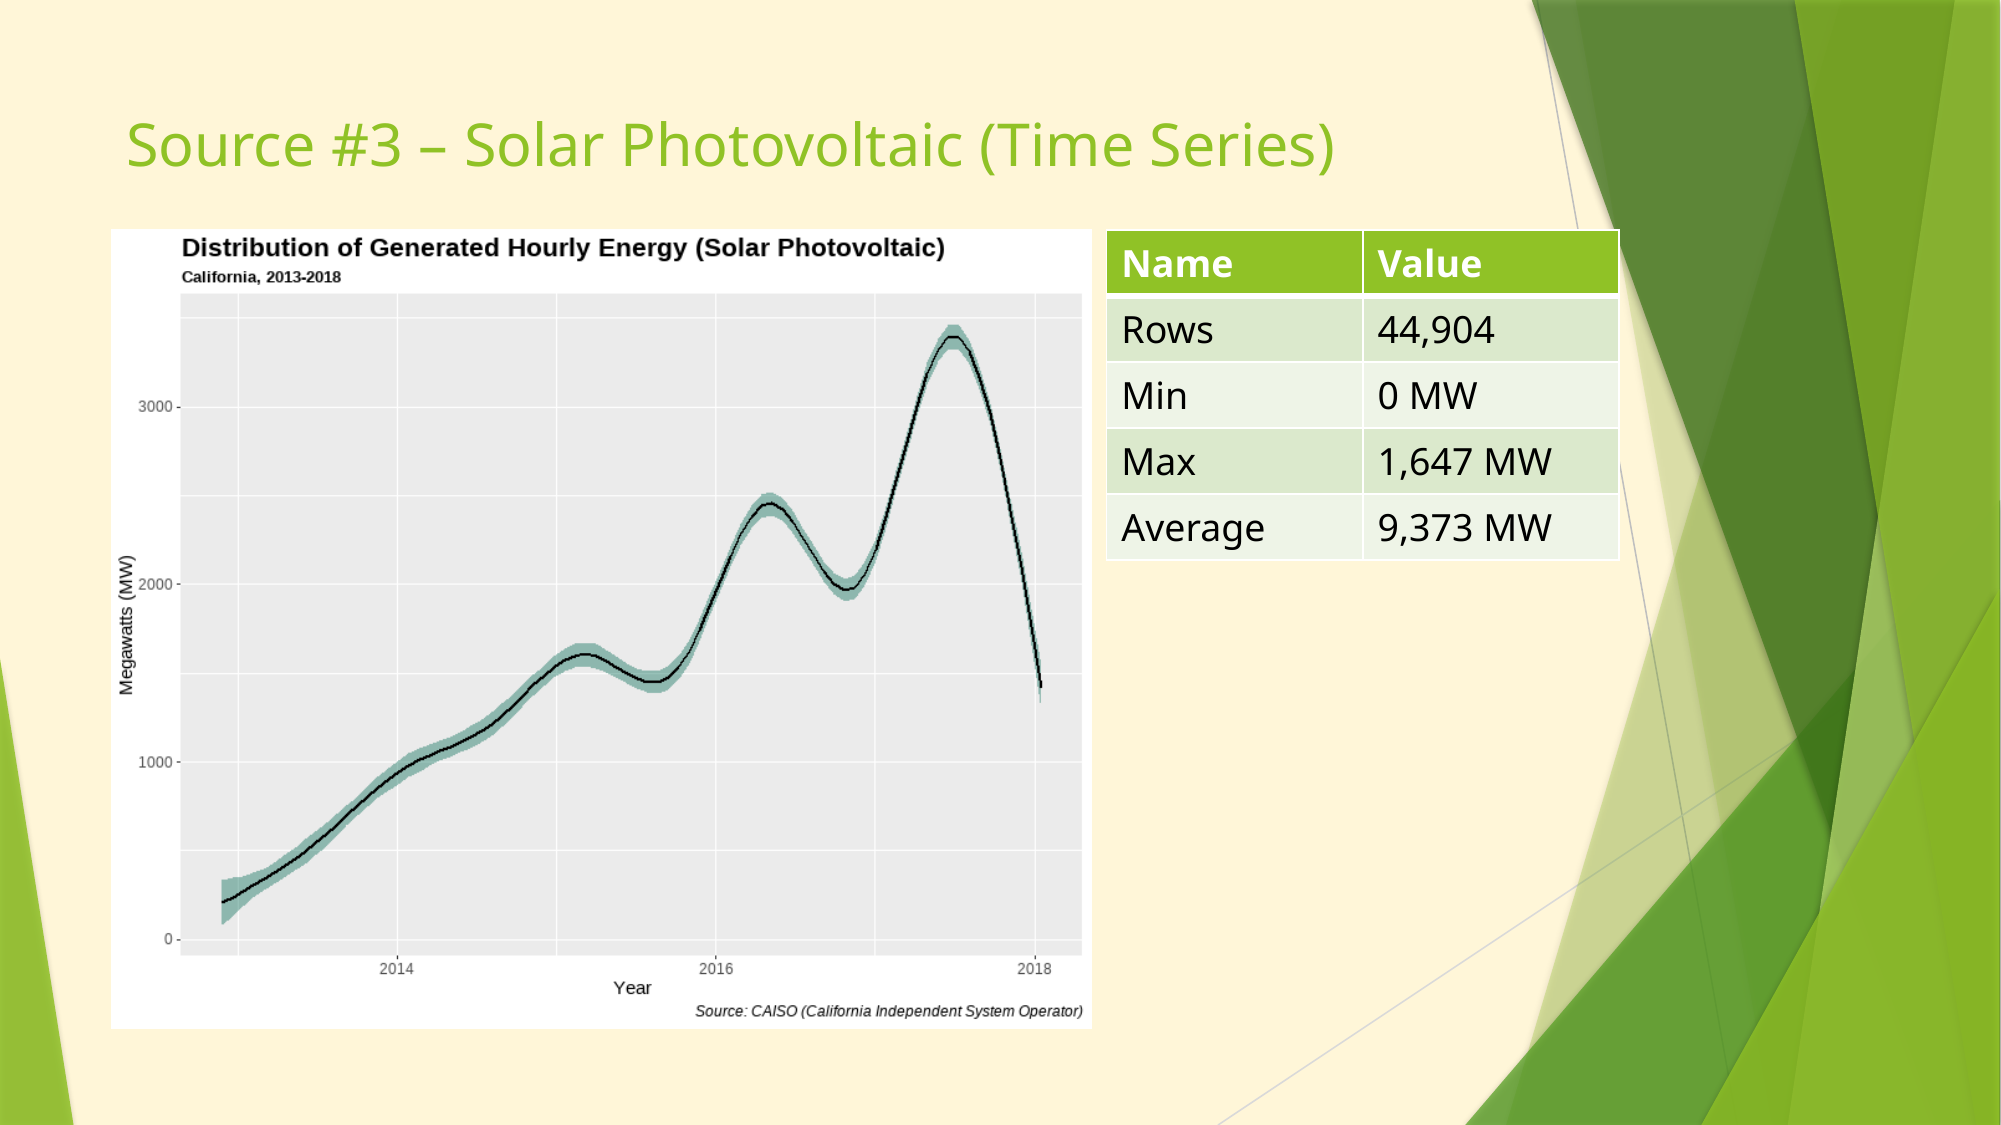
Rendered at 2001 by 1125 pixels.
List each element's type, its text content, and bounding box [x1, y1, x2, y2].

table_cell Average [1107, 495, 1362, 559]
table_cell 1,647 MW [1364, 429, 1618, 493]
table_cell 44,904 [1364, 299, 1618, 361]
table_cell Rows [1107, 299, 1362, 361]
table_cell Min [1107, 363, 1362, 427]
table_header Name [1107, 231, 1362, 293]
picture [110, 229, 1093, 1030]
table_cell 0 MW [1364, 363, 1618, 427]
table_cell 9,373 MW [1364, 495, 1618, 559]
title Source #3 – Solar Photovoltaic (Time Series) [111, 99, 1522, 230]
table_cell Max [1107, 429, 1362, 493]
table_header Value [1364, 231, 1618, 293]
